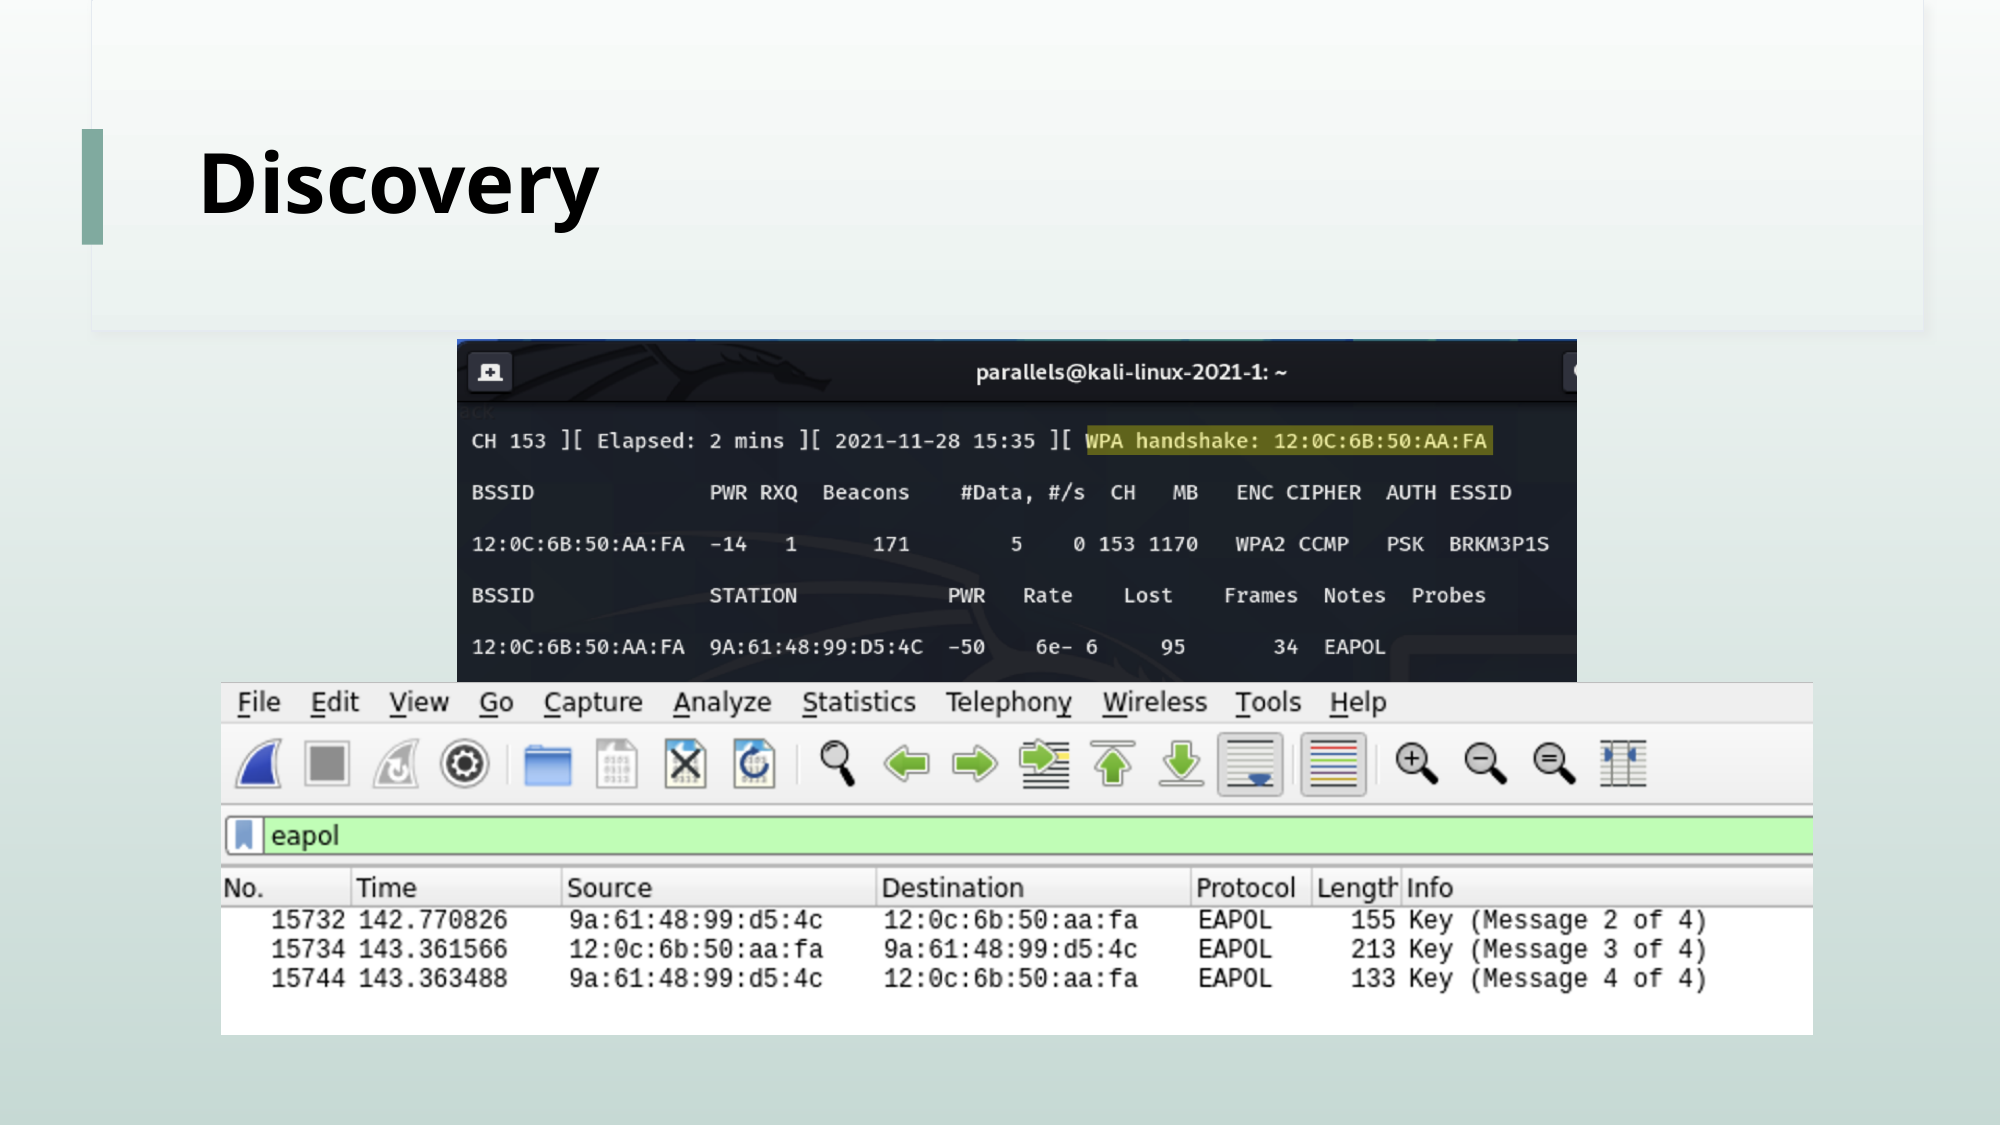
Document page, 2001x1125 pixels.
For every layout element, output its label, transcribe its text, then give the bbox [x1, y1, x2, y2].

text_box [457, 339, 1577, 682]
picture [221, 682, 1813, 1035]
title Discovery [183, 90, 1851, 284]
